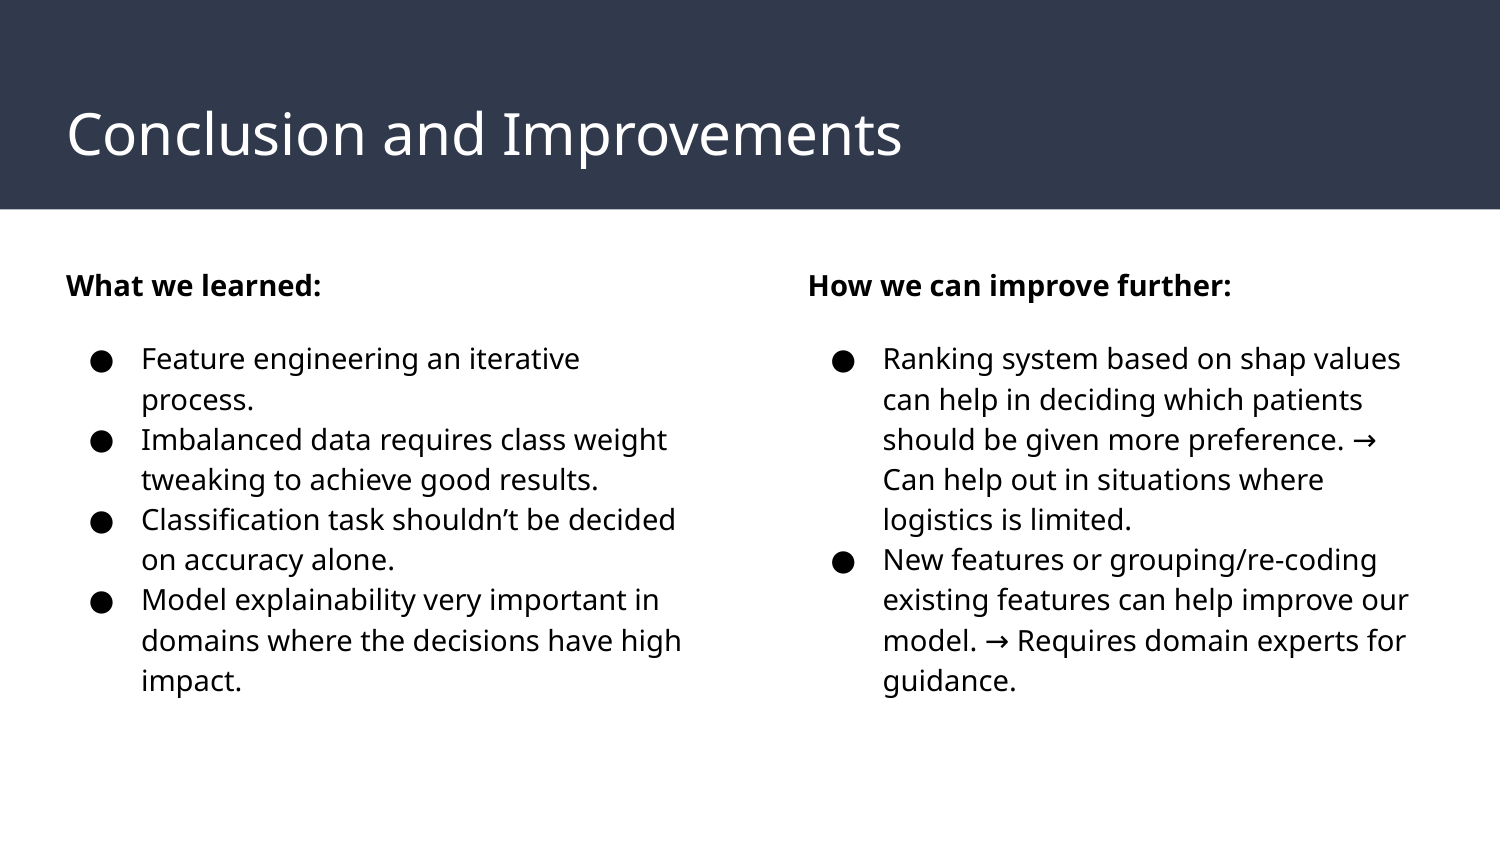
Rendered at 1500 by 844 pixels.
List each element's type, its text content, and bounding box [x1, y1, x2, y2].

list What we learned: Feature engineering an iterative process. Imbalanced data requires class weight tweaking to achieve good results. Classification task shouldn’t be decided on accuracy alone. Model explainability very important in domains where the decisions have high impact. [51, 247, 708, 752]
list How we can improve further: Ranking system based on shap values can help in deciding which patients should be given more preference. → Can help out in situations where logistics is limited. New features or grouping/re-coding existing features can help improve our model. → Requires domain experts for guidance. [792, 247, 1449, 752]
title Conclusion and Improvements [51, 82, 1449, 185]
